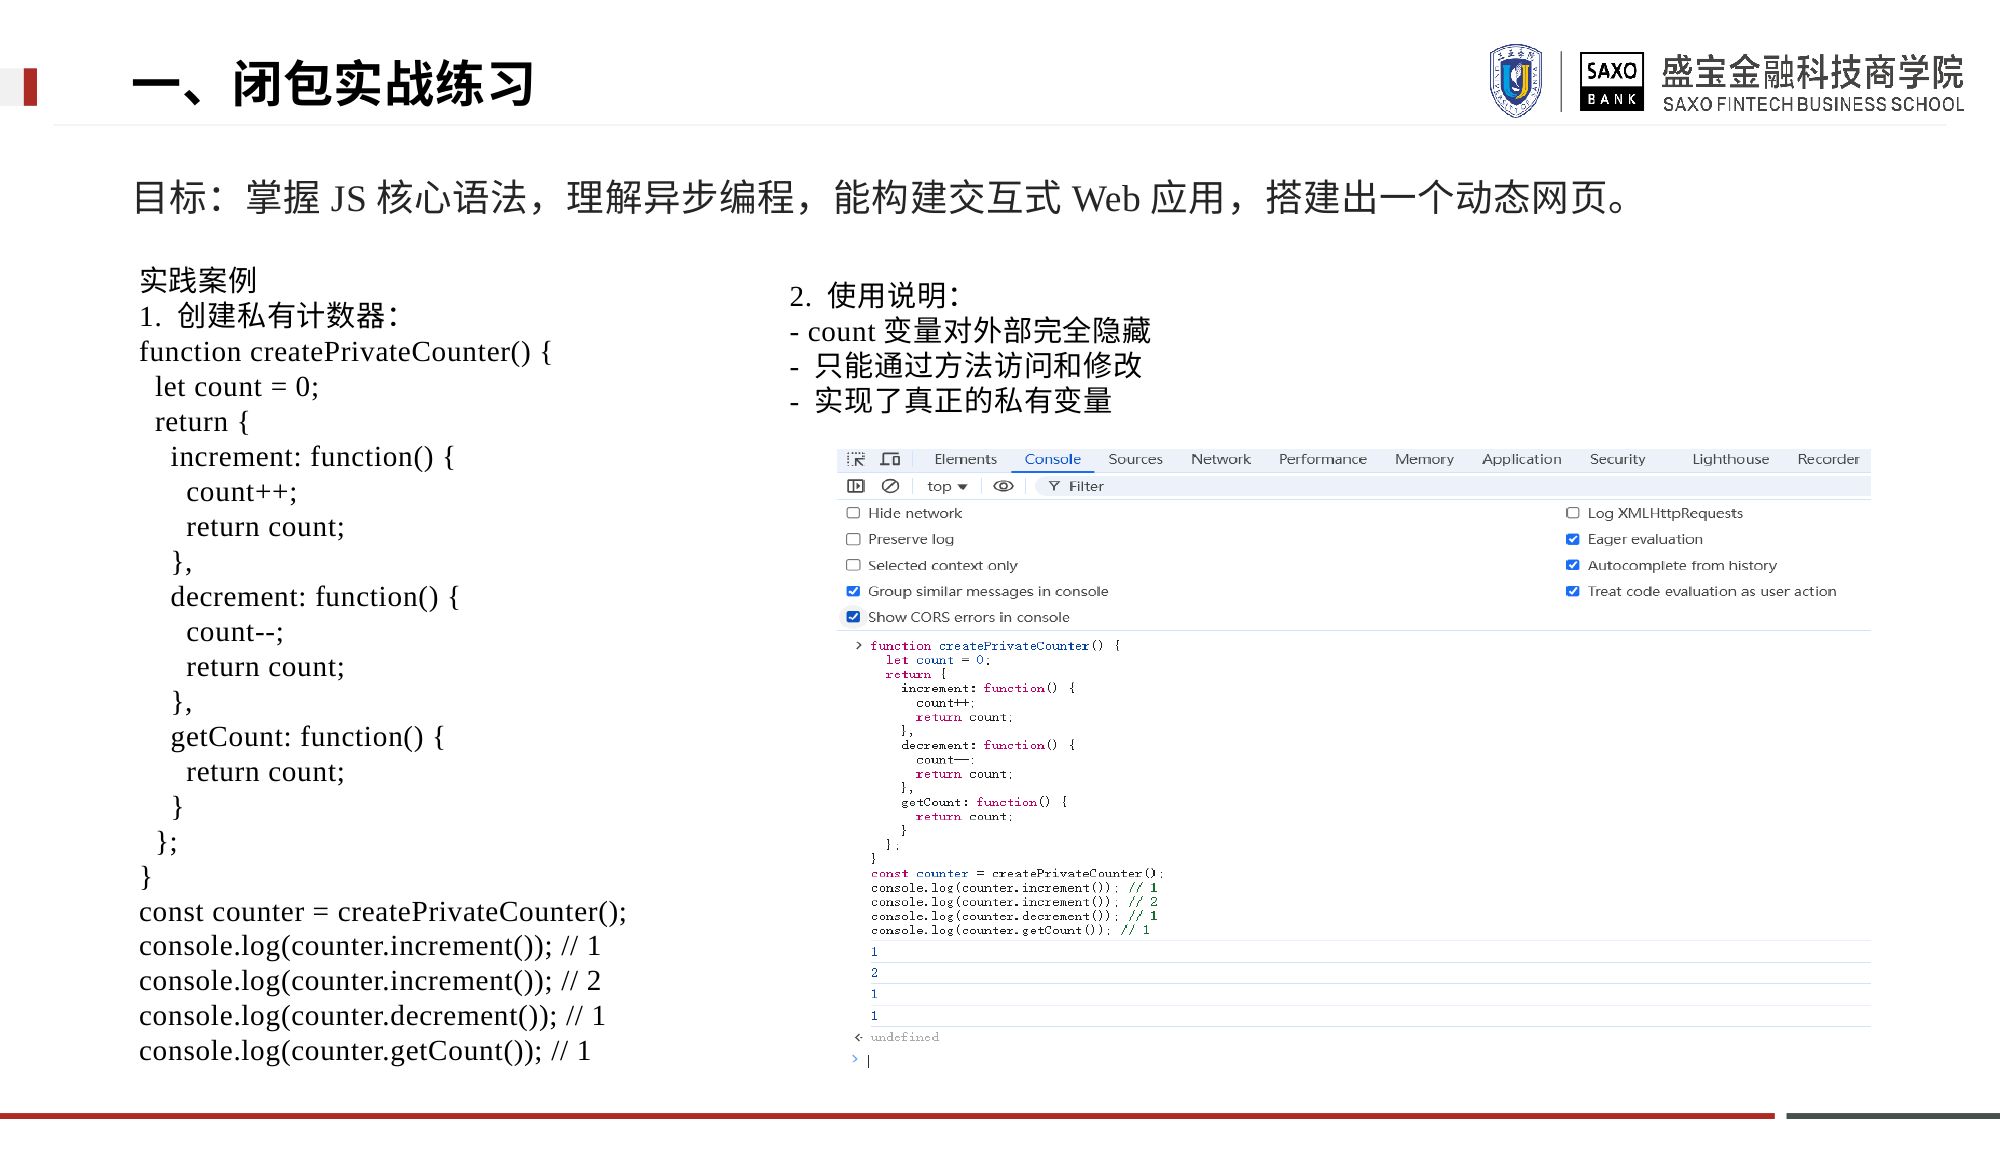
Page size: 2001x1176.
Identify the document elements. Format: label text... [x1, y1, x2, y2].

text_box 一、闭包实战练习 [131, 44, 820, 113]
text_box 2. 使用说明： - count变量对外部完全隐藏 - 只能通过方法访问和修改 - 实现了真正的私有变量 [774, 270, 1375, 425]
picture [837, 449, 1871, 1079]
text_box 实践案例 1. 创建私有计数器： function createPrivateCounter() { let count = 0; return { increment: function() { count++; return count; }, decrement: function() { count--; return count; }, getCount: function() { return count; } }; } const counter = createPrivateCounter(); console.log(counter.increment()); // 1 console.log(counter.increment()); // 2 console.log(counter.decrement()); // 1 console.log(counter.getCount()); // 1 [139, 262, 763, 1103]
picture [0, 1112, 1775, 1119]
picture [1489, 43, 1964, 118]
picture [1786, 1112, 2000, 1119]
picture [0, 68, 37, 106]
text_box 目标：掌握JS核心语法，理解异步编程，能构建交互式Web应用，搭建出一个动态网页。 [131, 167, 1762, 220]
